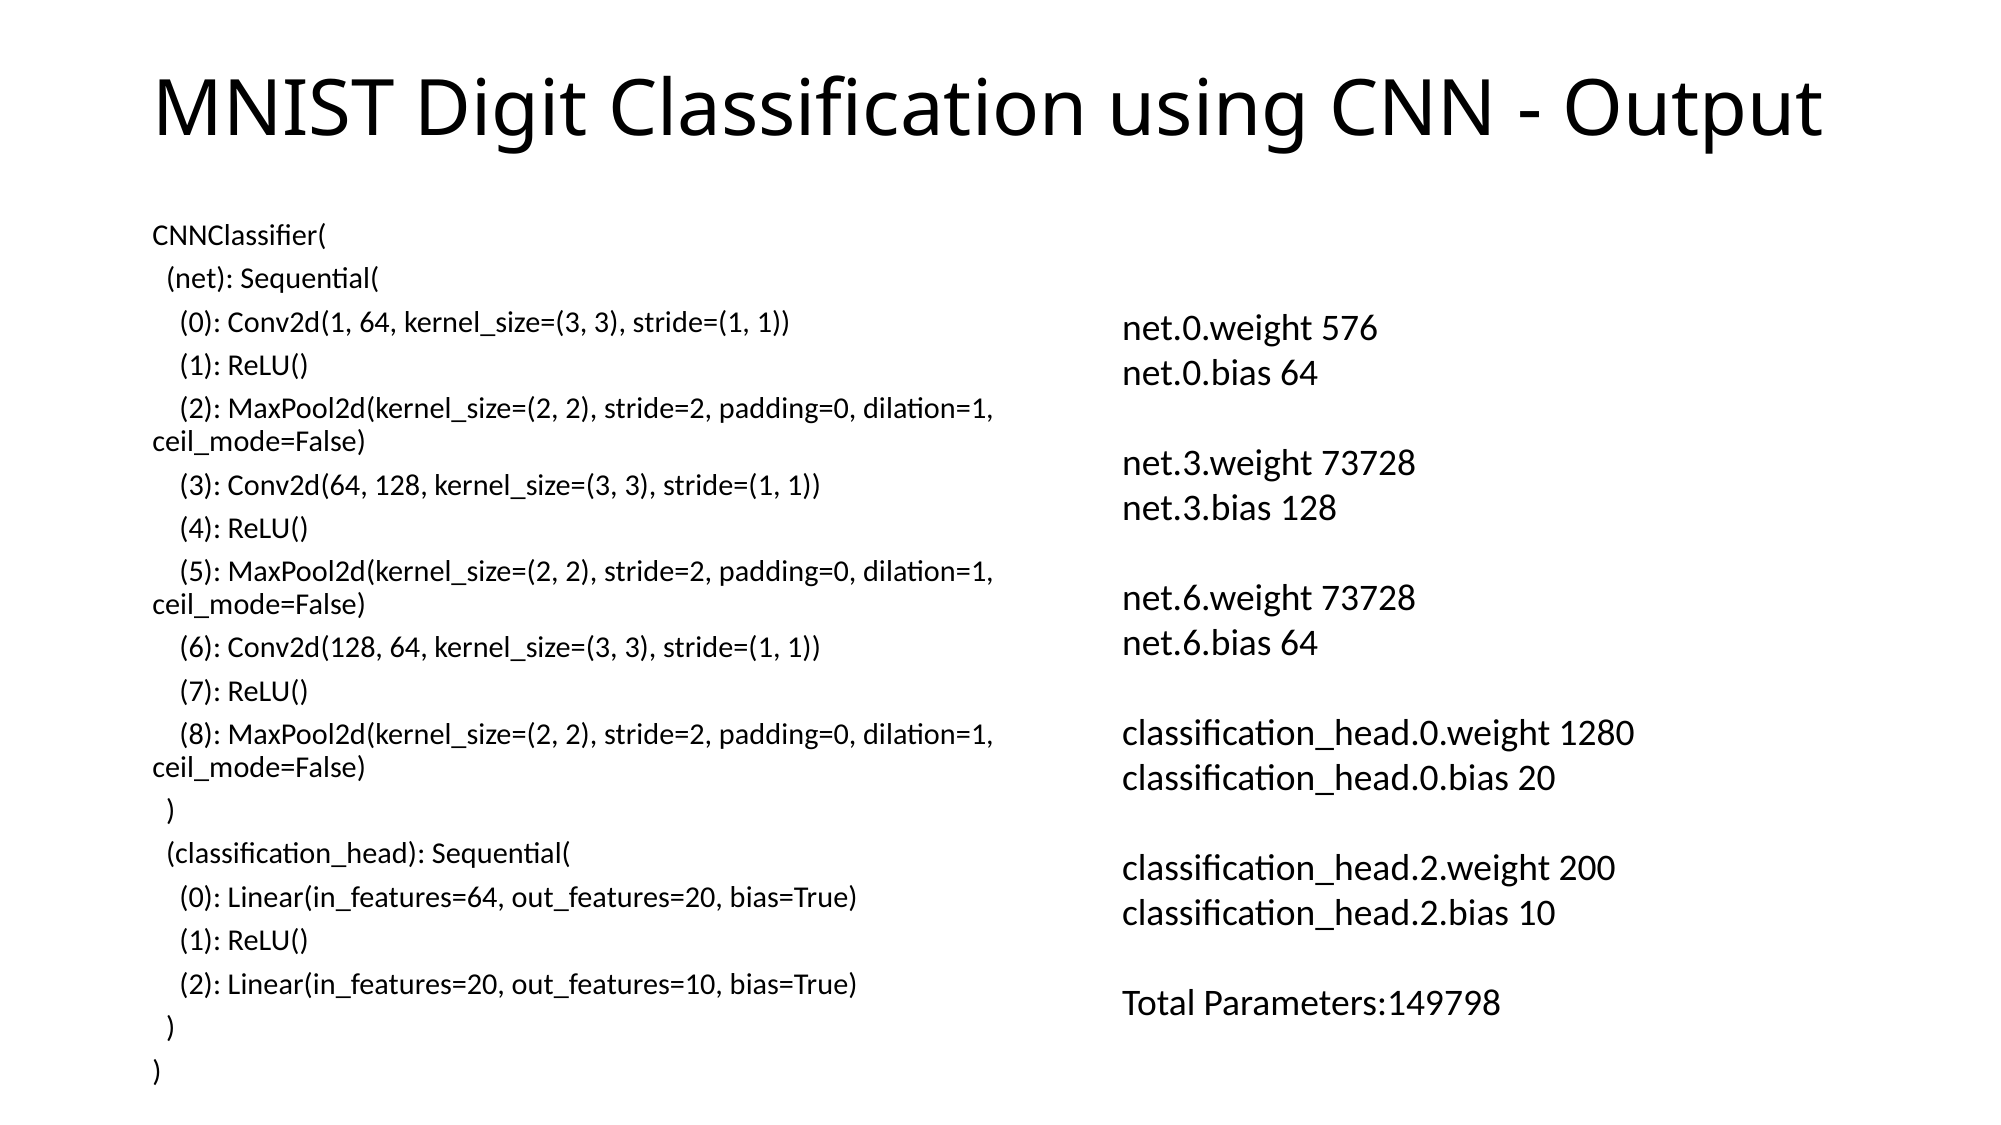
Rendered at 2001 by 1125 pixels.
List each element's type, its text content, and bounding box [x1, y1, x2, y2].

text_box net.0.weight 576 net.0.bias 64 net.3.weight 73728 net.3.bias 128 net.6.weight 73728 net.6.bias 64 classification_head.0.weight 1280 classification_head.0.bias 20 classification_head.2.weight 200 classification_head.2.bias 10 Total Parameters:149798 [1107, 295, 1759, 1031]
title MNIST Digit Classification using CNN - Output [137, 59, 1863, 161]
list CNNClassifier( (net): Sequential( (0): Conv2d(1, 64, kernel_size=(3, 3), stride=(1, 1)) (1): ReLU() (2): MaxPool2d(kernel_size=(2, 2), stride=2, padding=0, dilation=1, ceil_mode=False) (3): Conv2d(64, 128, kernel_size=(3, 3), stride=(1, 1)) (4): ReLU() (5): MaxPool2d(kernel_size=(2, 2), stride=2, padding=0, dilation=1, ceil_mode=False) (6): Conv2d(128, 64, kernel_size=(3, 3), stride=(1, 1)) (7): ReLU() (8): MaxPool2d(kernel_size=(2, 2), stride=2, padding=0, dilation=1, ceil_mode=False) ) (classification_head): Sequential( (0): Linear(in_features=64, out_features=20, bias=True) (1): ReLU() (2): Linear(in_features=20, out_features=10, bias=True) ) ) [137, 211, 1053, 1103]
